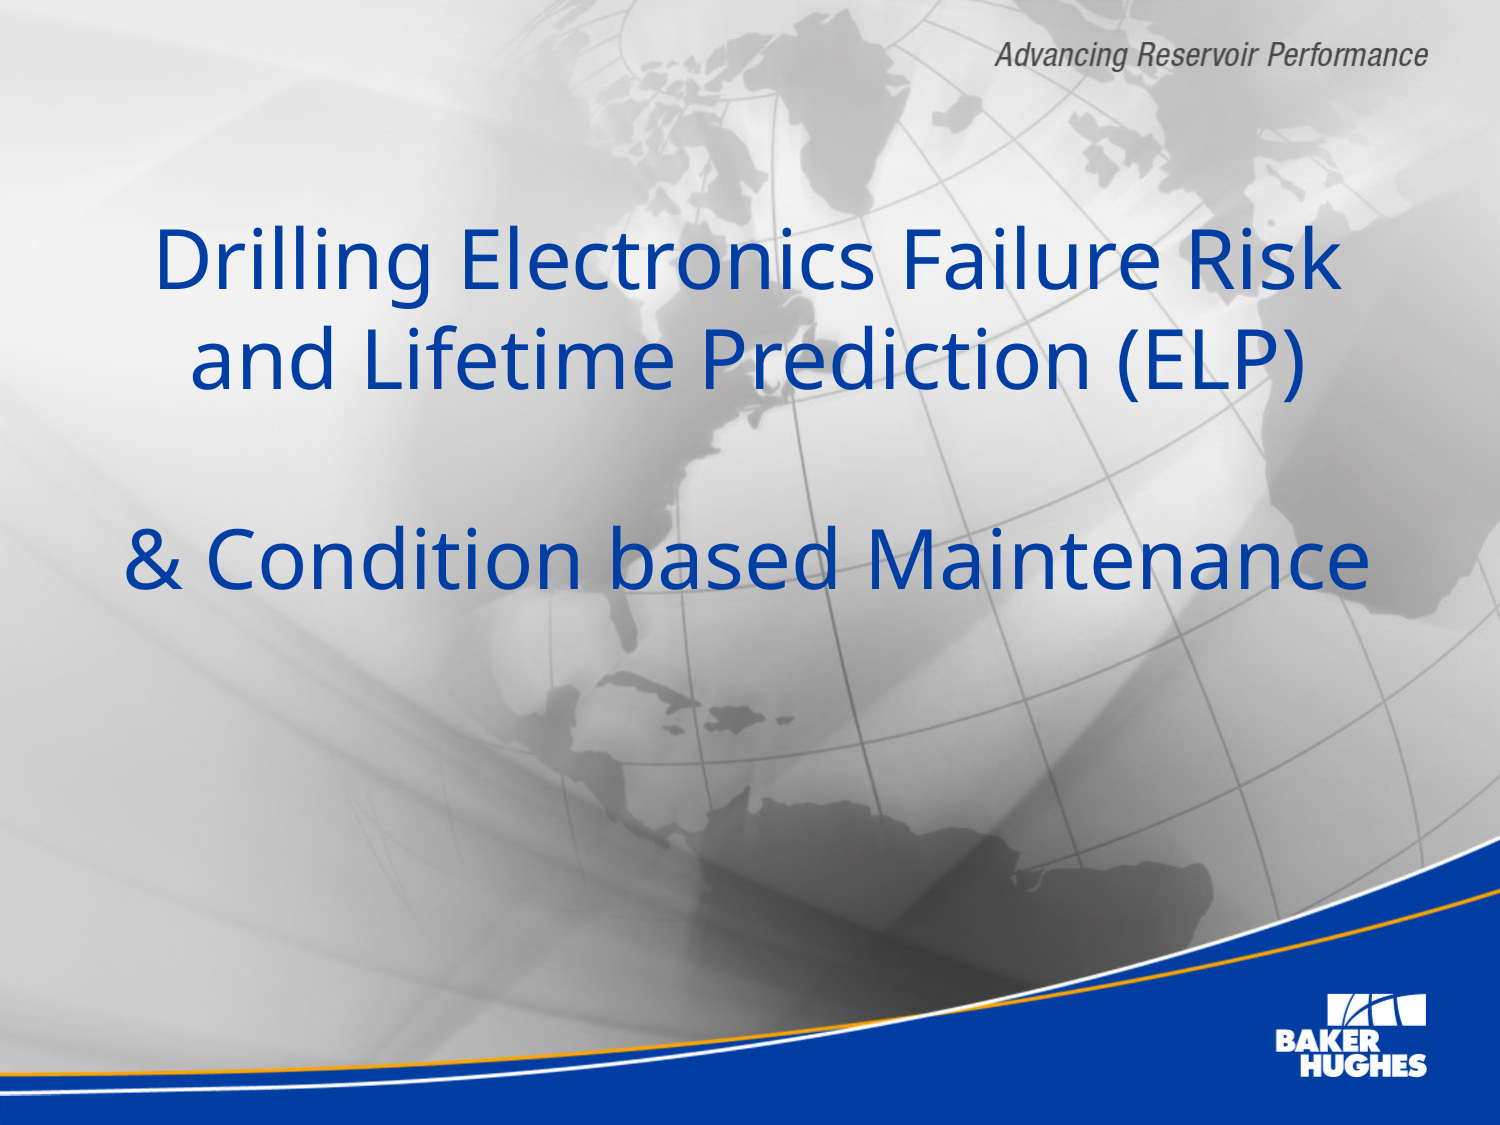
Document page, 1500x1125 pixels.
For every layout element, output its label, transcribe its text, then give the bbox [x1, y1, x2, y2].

title Drilling Electronics Failure Risk and Lifetime Prediction (ELP) & Condition based Maintenance [74, 237, 1422, 676]
picture [0, 0, 1500, 1125]
